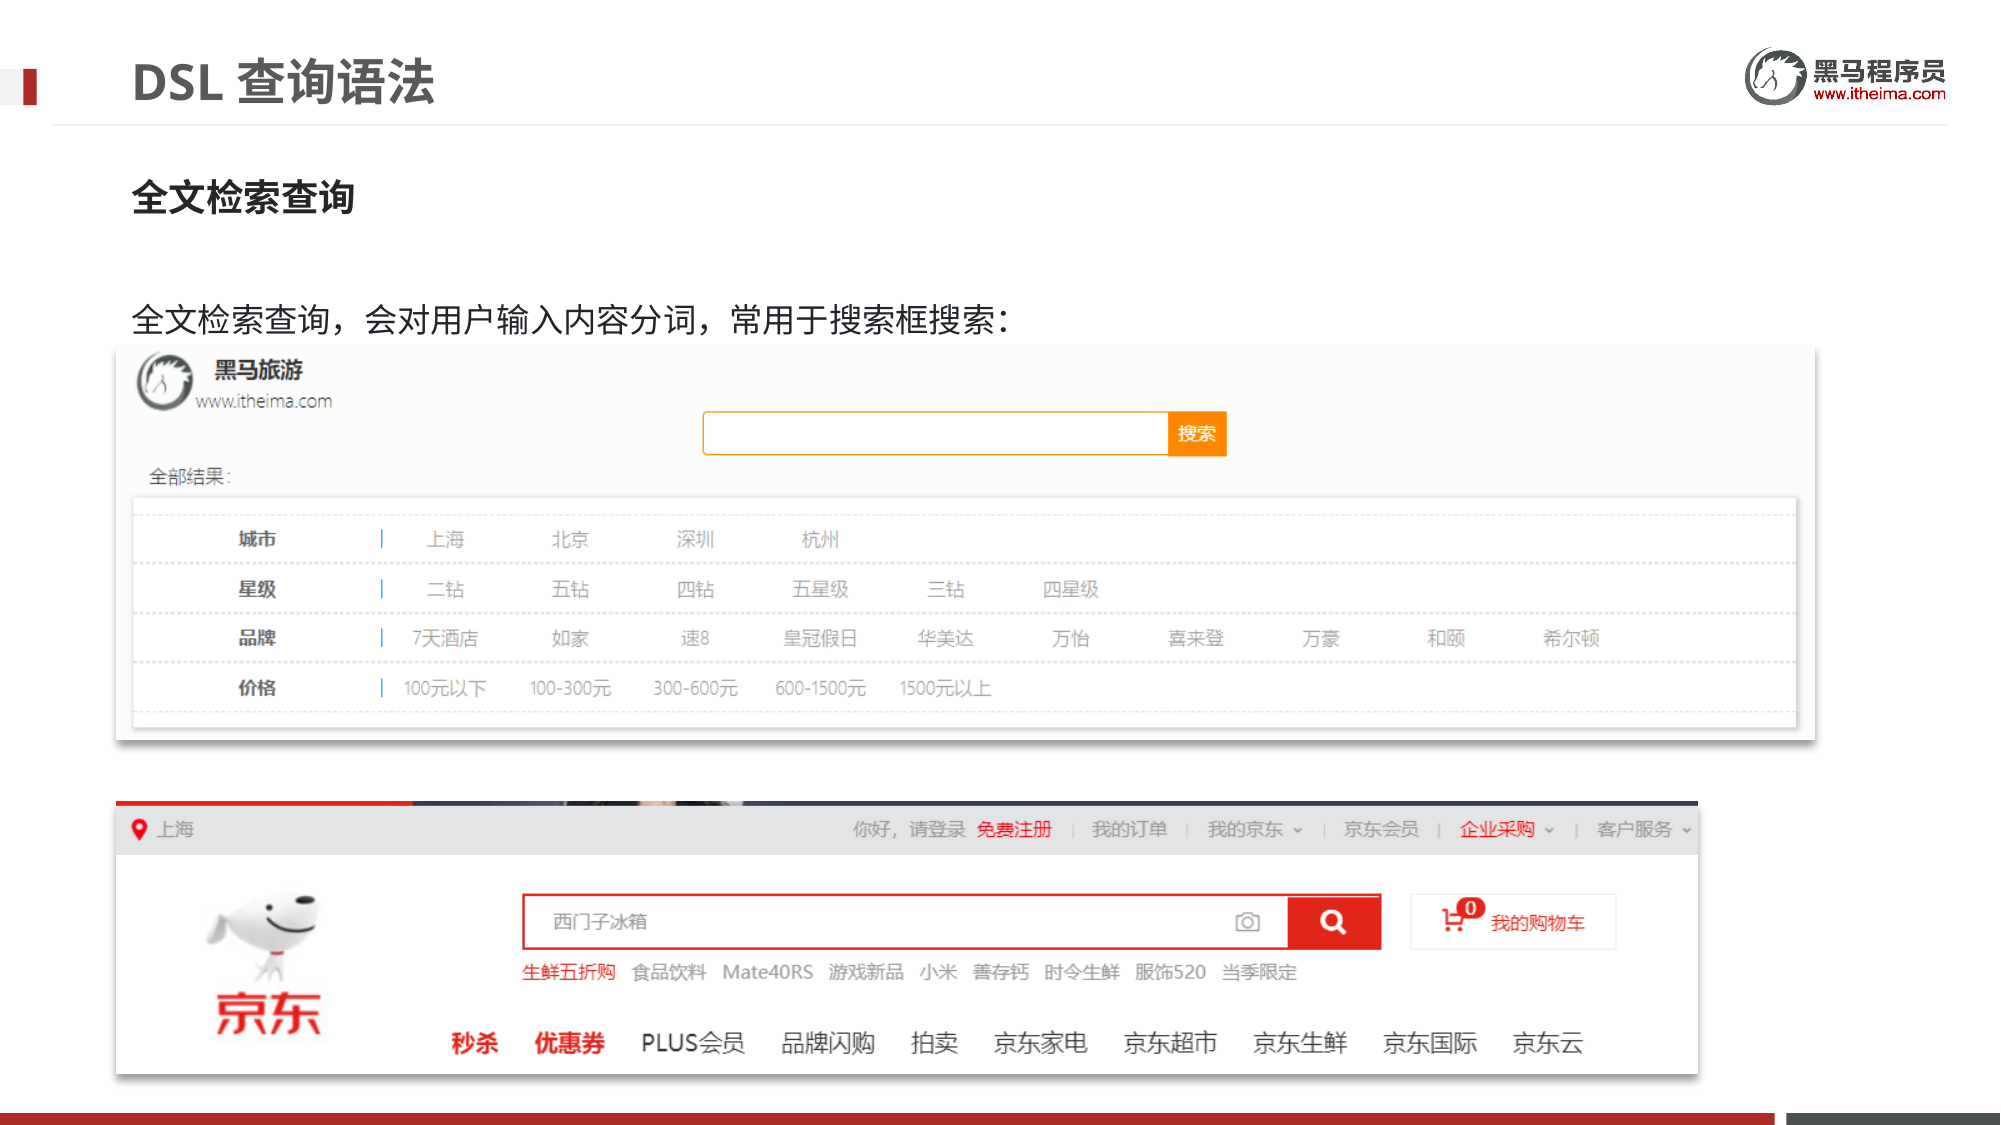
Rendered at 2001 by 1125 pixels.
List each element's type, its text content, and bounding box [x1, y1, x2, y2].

picture [116, 345, 1815, 740]
list 全文检索查询，会对用户输入内容分词，常用于搜索框搜索： [116, 271, 1872, 343]
picture [1744, 46, 1946, 106]
title DSL查询语法 [116, 38, 1556, 124]
picture [116, 801, 1699, 1075]
list 全文检索查询 [116, 154, 1872, 239]
